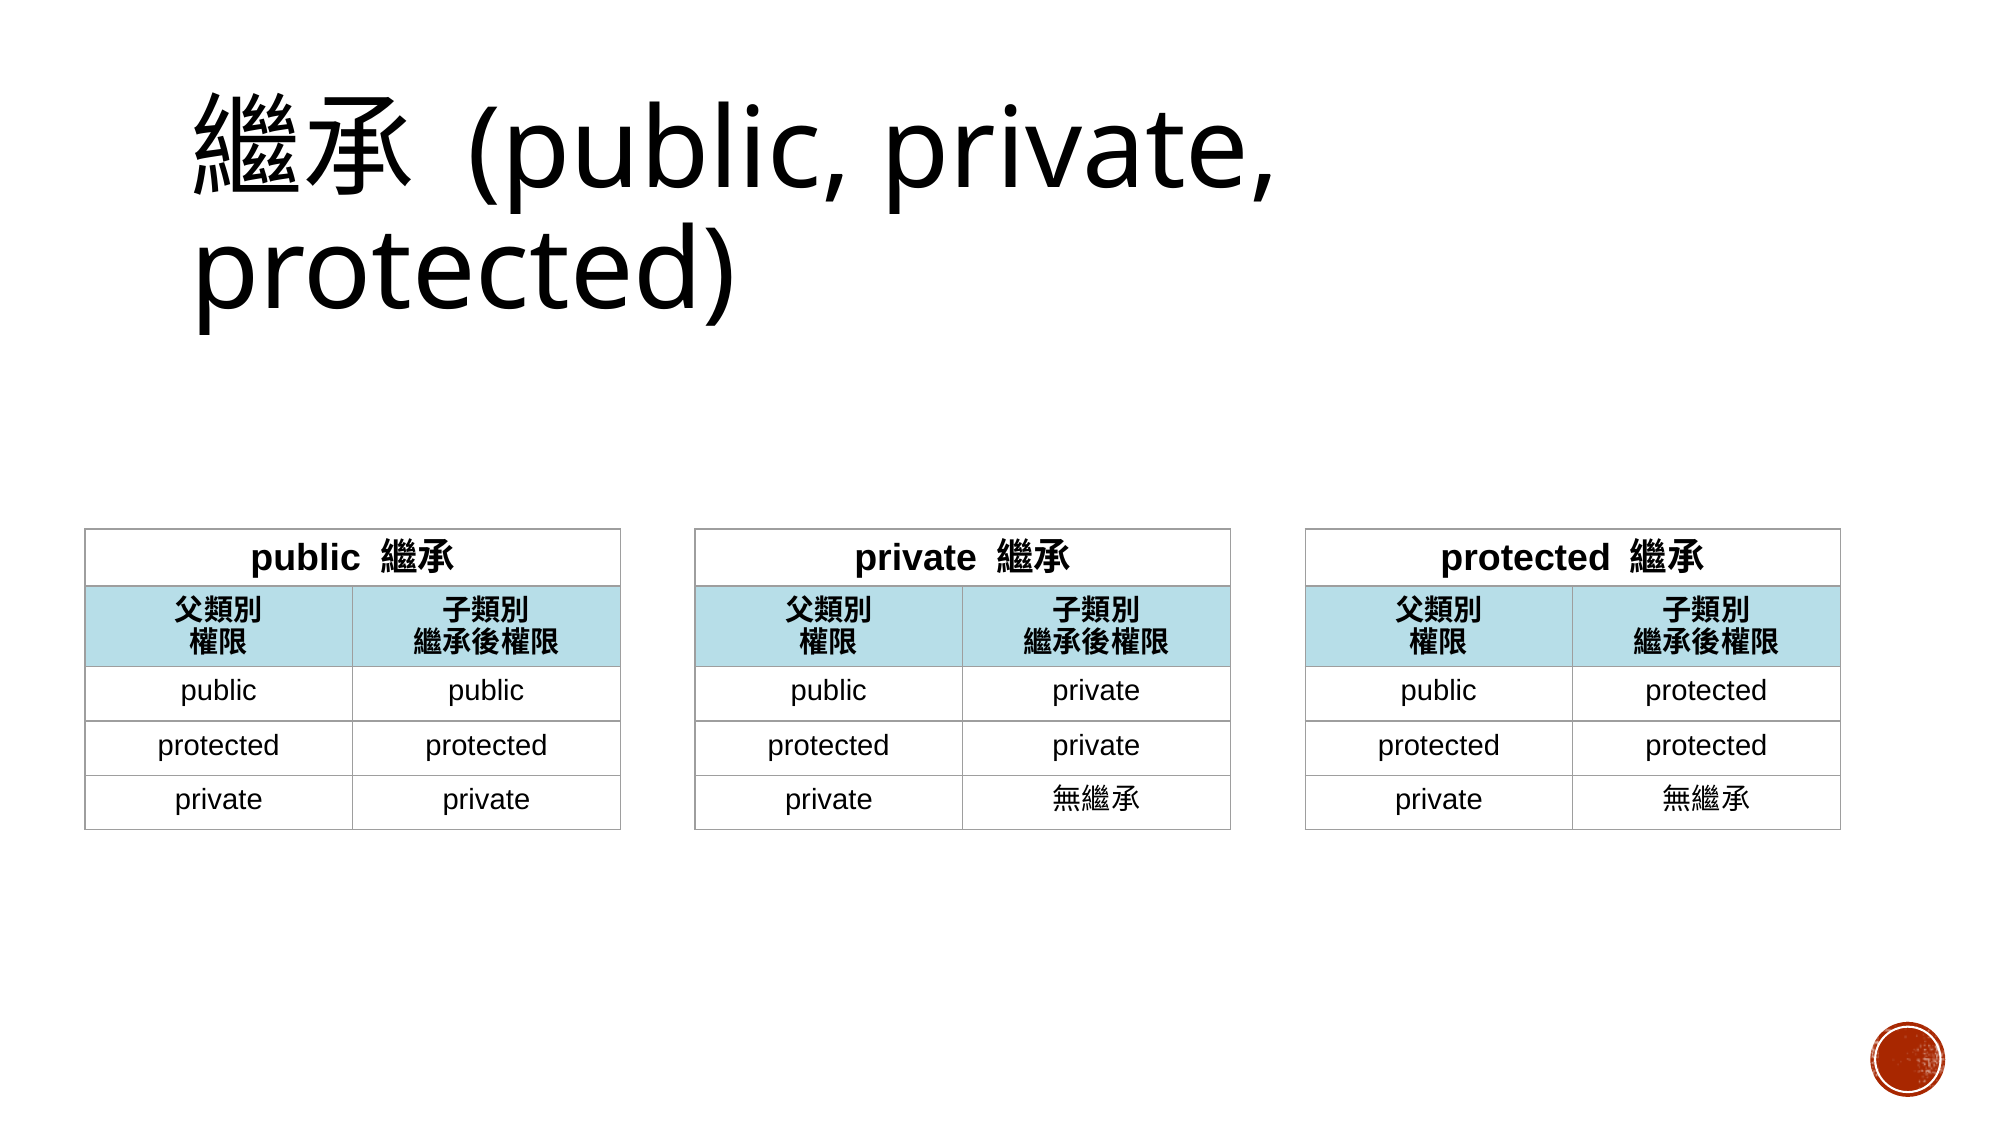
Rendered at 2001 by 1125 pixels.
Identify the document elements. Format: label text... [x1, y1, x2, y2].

table_cell public [86, 667, 352, 720]
table_cell public [696, 667, 962, 720]
table_cell protected [1573, 667, 1840, 720]
table_cell private [963, 667, 1230, 720]
table_cell protected [696, 722, 962, 775]
table_cell public [1306, 667, 1572, 720]
title 繼承 (public, private, protected) [175, 79, 1826, 344]
table_cell protected [1306, 722, 1572, 775]
table_cell private [353, 776, 620, 829]
table_header private 繼承 [696, 530, 1230, 585]
picture [1870, 1021, 1946, 1097]
table_header public 繼承 [86, 530, 620, 585]
table_cell private [963, 722, 1230, 775]
table_cell protected [86, 722, 352, 775]
table_cell public [353, 667, 620, 720]
table_cell 子類別 繼承後權限 [1573, 587, 1840, 666]
table_cell private [1306, 776, 1572, 829]
table_cell 父類別 權限 [1306, 587, 1572, 666]
table_cell private [696, 776, 962, 829]
table_cell private [86, 776, 352, 829]
table_cell 子類別 繼承後權限 [353, 587, 620, 666]
table_cell 父類別 權限 [696, 587, 962, 666]
table_cell 父類別 權限 [86, 587, 352, 666]
table_cell protected [353, 722, 620, 775]
table_cell 子類別 繼承後權限 [963, 587, 1230, 666]
table_header protected 繼承 [1306, 530, 1840, 585]
table_cell 無繼承 [1573, 776, 1840, 829]
table_cell protected [1573, 722, 1840, 775]
table_cell 無繼承 [963, 776, 1230, 829]
